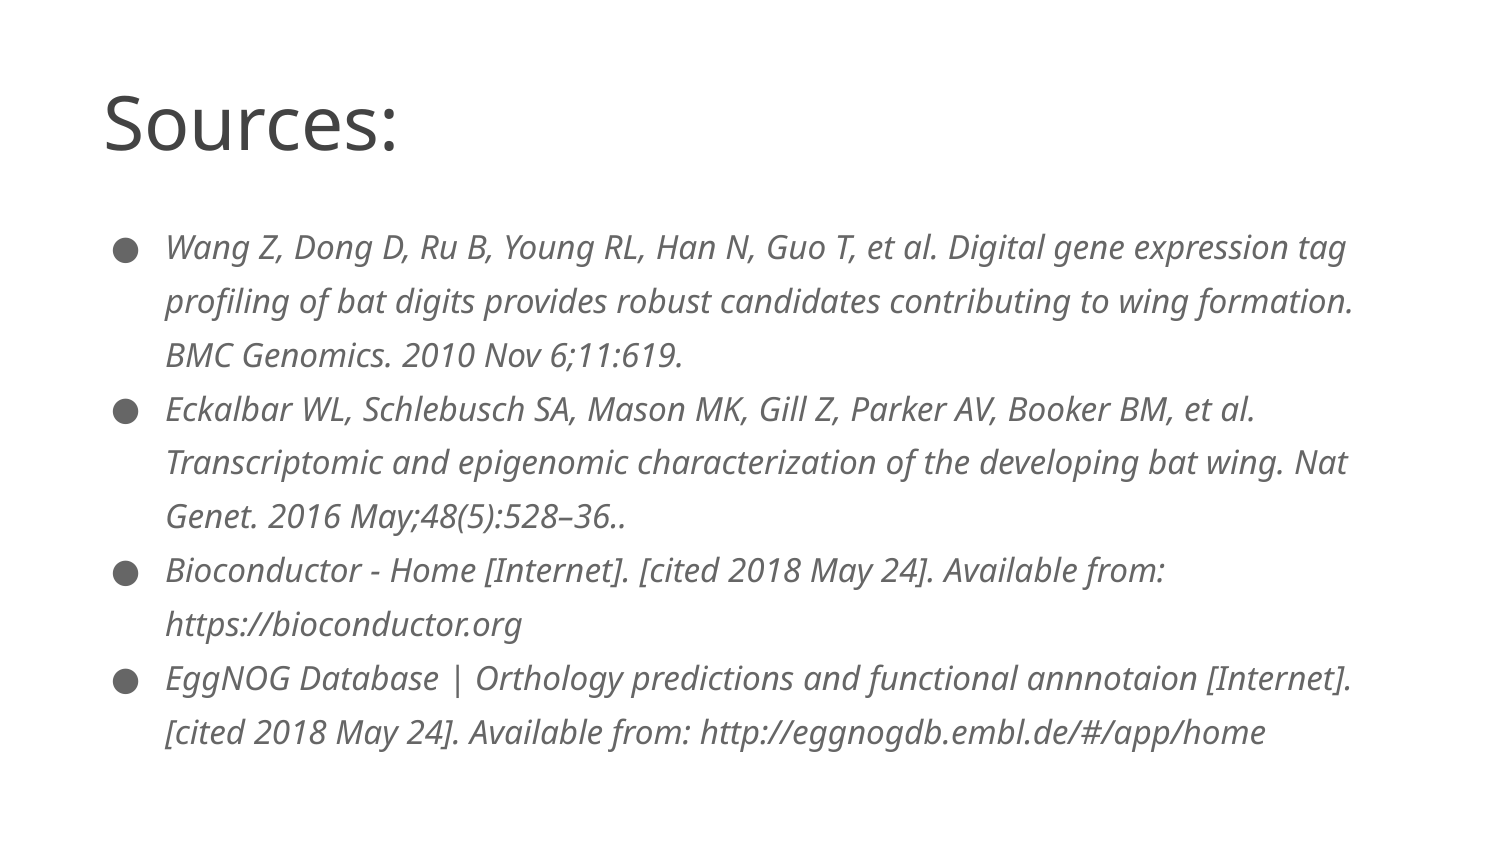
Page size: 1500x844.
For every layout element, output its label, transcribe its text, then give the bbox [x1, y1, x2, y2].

text_box Sources: [88, 60, 1292, 197]
text_box Wang Z, Dong D, Ru B, Young RL, Han N, Guo T, et al. Digital gene expression tag profiling of bat digits provides robust candidates contributing to wing formation. BMC Genomics. 2010 Nov 6;11:619. Eckalbar WL, Schlebusch SA, Mason MK, Gill Z, Parker AV, Booker BM, et al. Transcriptomic and epigenomic characterization of the developing bat wing. Nat Genet. 2016 May;48(5):528–36.. Bioconductor - Home [Internet]. [cited 2018 May 24]. Available from: https://bioconductor.org EggNOG Database | Orthology predictions and functional annnotaion [Internet]. [cited 2018 May 24]. Available from: http://eggnogdb.embl.de/#/app/home [75, 197, 1411, 844]
